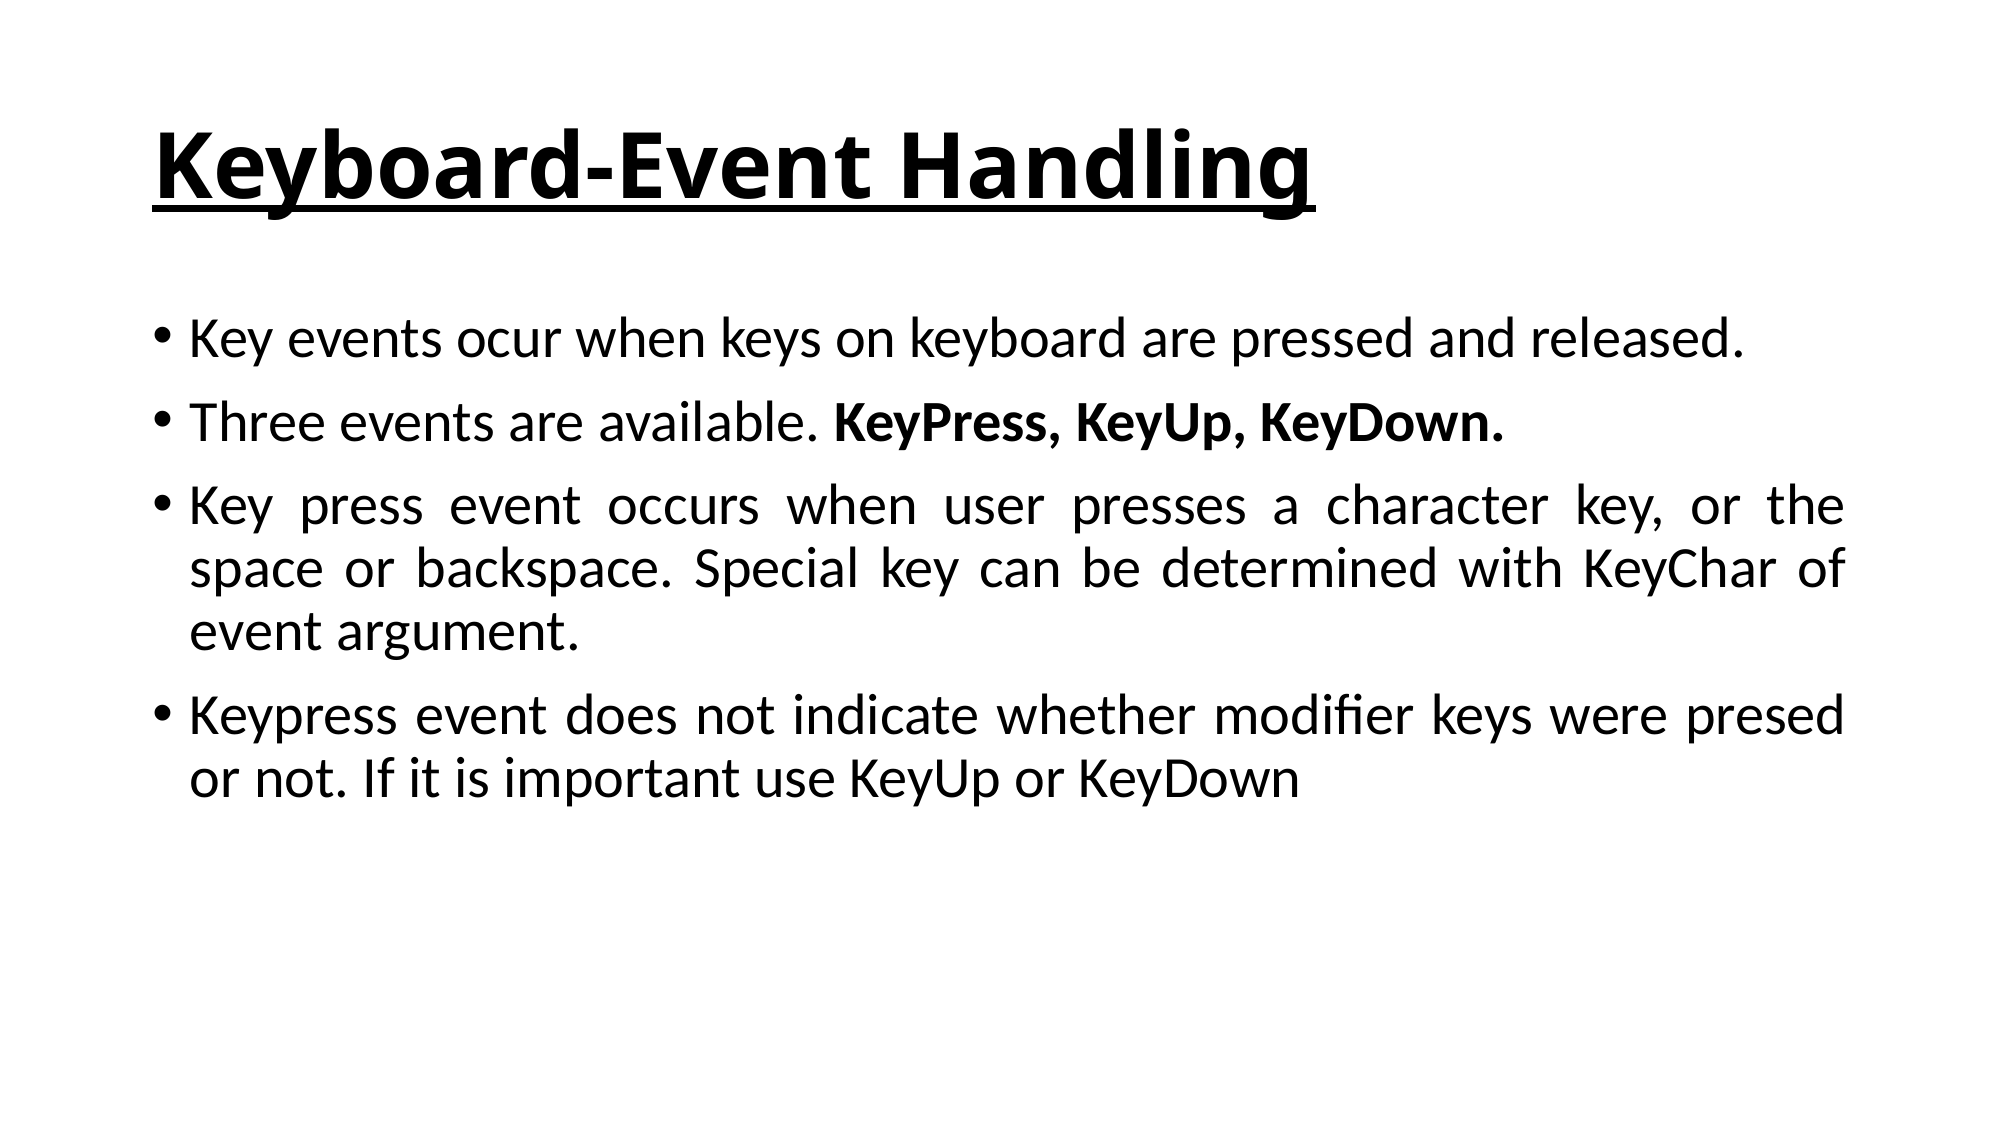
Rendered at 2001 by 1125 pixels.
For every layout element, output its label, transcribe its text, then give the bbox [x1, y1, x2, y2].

list Key events ocur when keys on keyboard are pressed and released. Three events are available. KeyPress, KeyUp, KeyDown. Key press event occurs when user presses a character key, or the space or backspace. Special key can be determined with KeyChar of event argument. Keypress event does not indicate whether modifier keys were presed or not. If it is important use KeyUp or KeyDown [137, 299, 1863, 1014]
title Keyboard-Event Handling [137, 59, 1863, 278]
